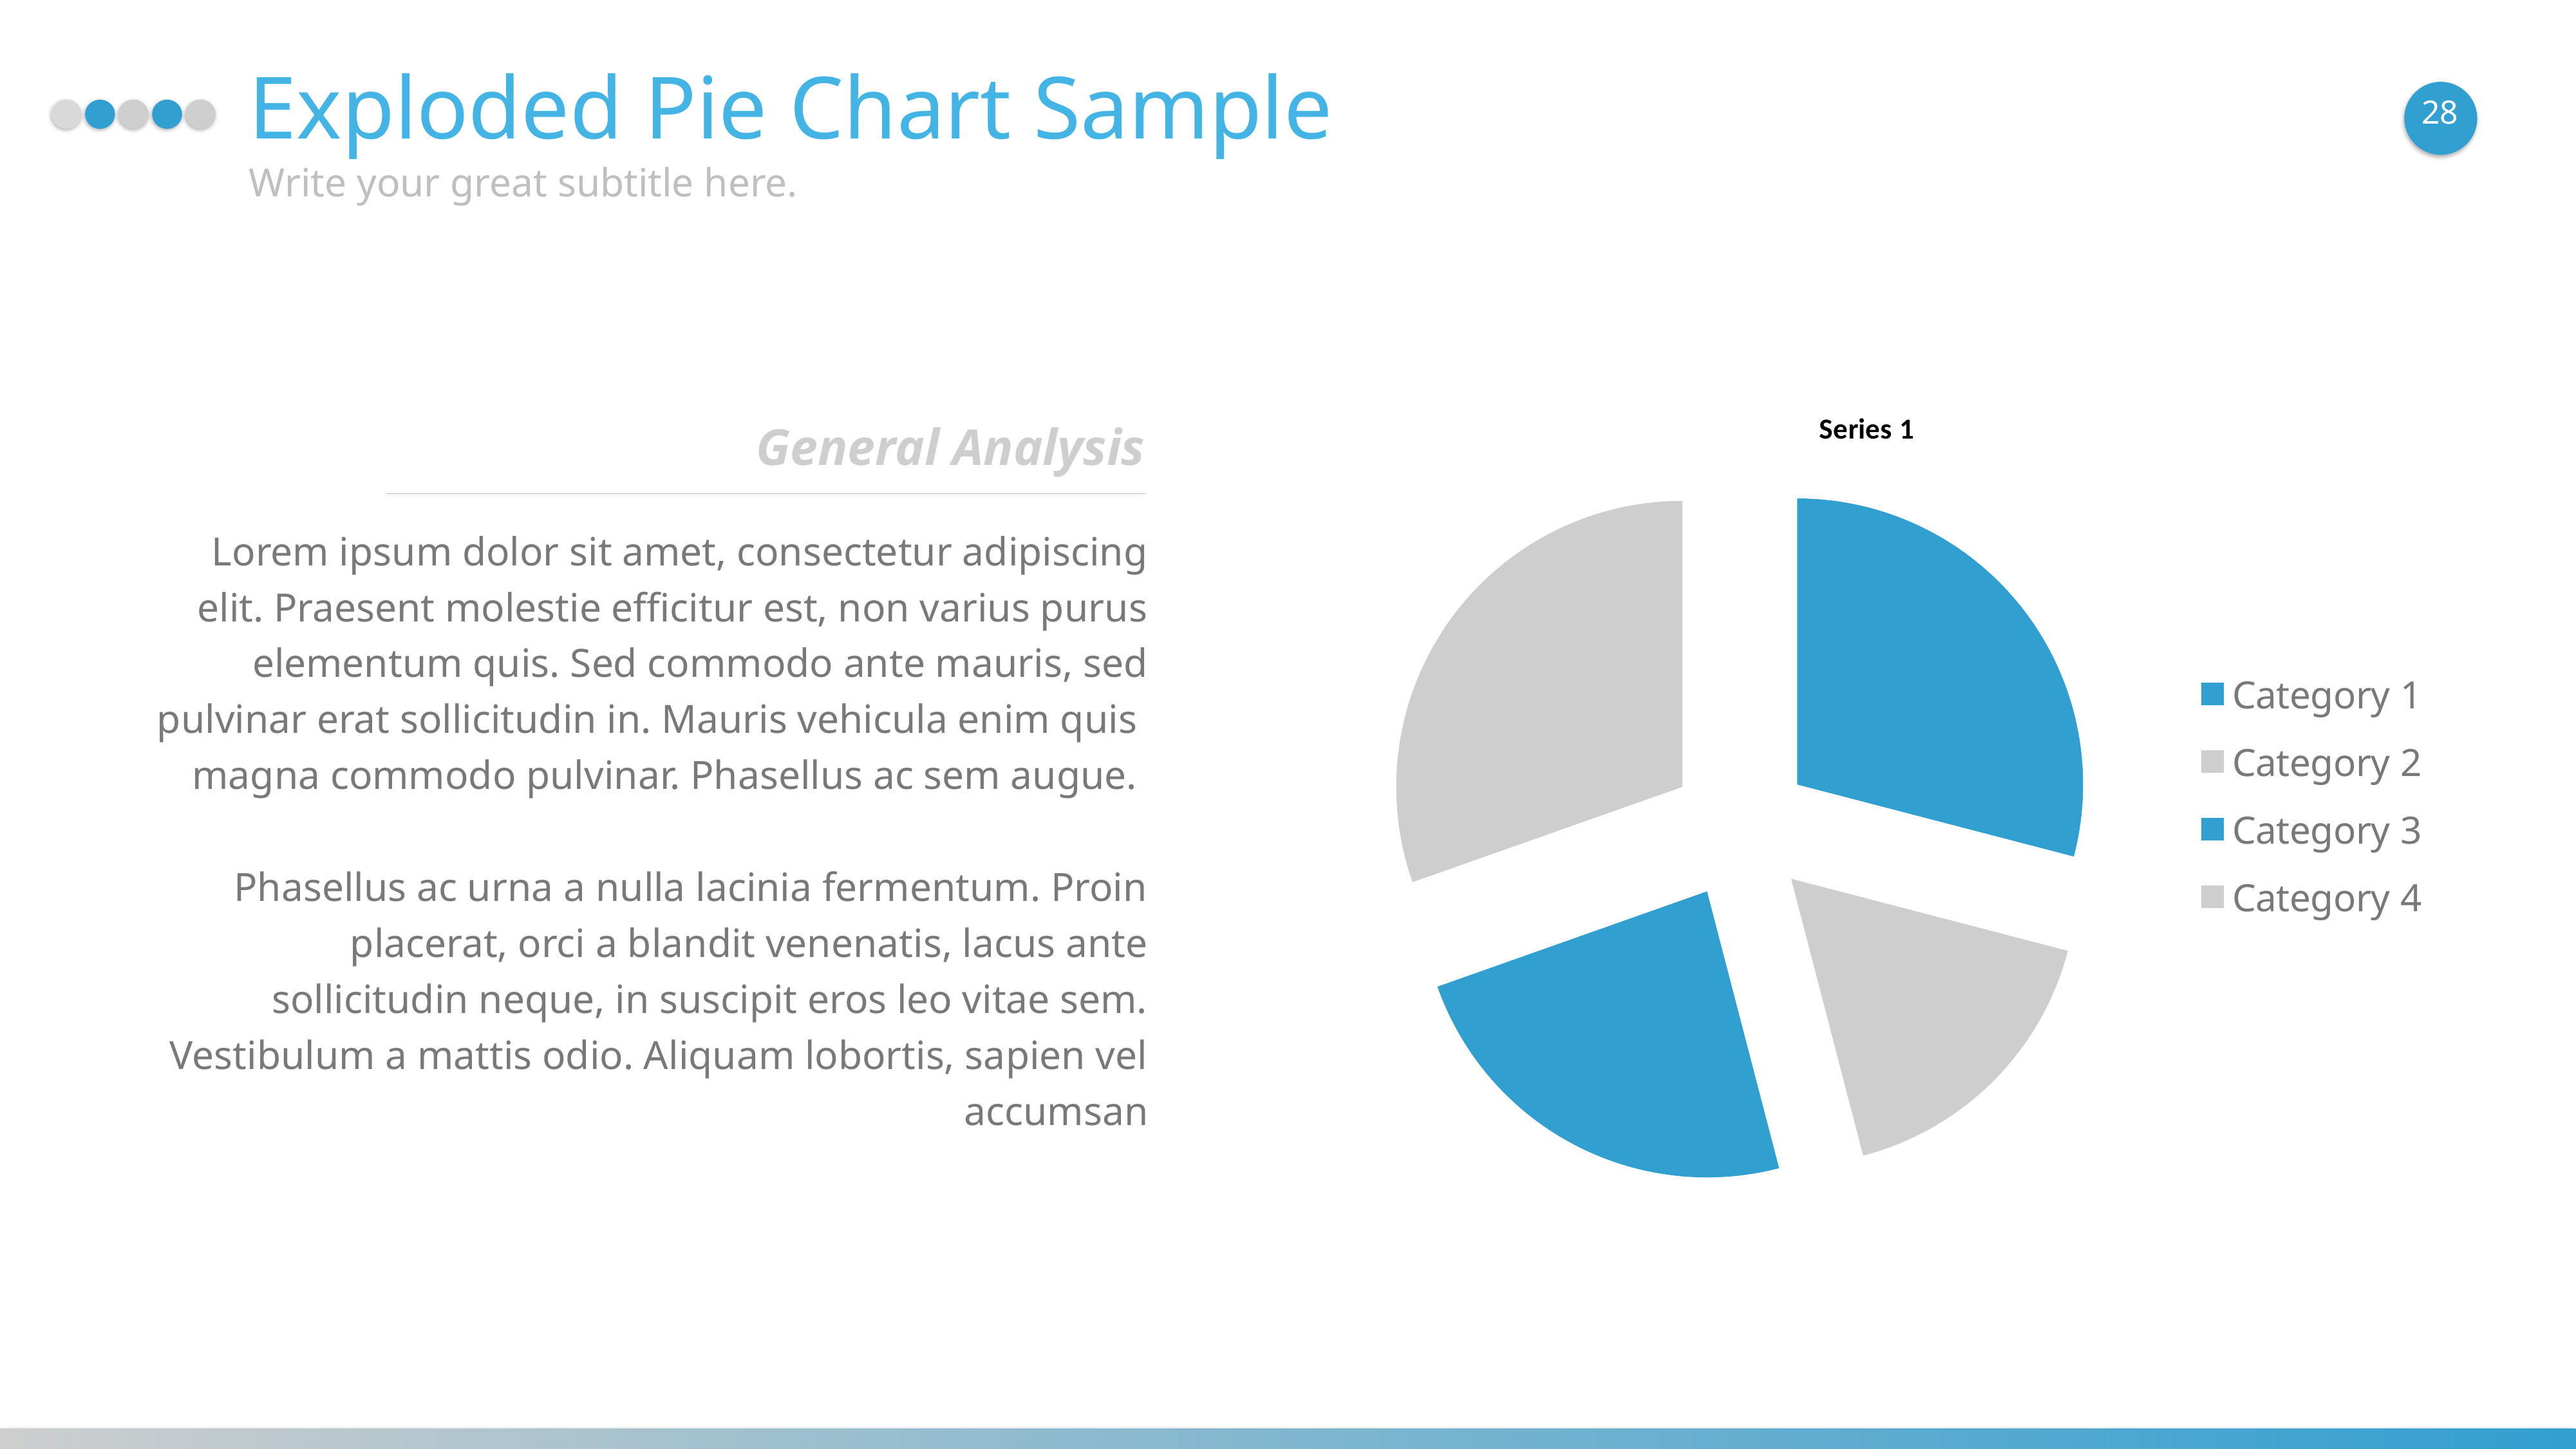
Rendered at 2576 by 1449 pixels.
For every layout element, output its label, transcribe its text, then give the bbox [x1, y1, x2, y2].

list Exploded Pie Chart Sample [223, 39, 2275, 144]
text_box Lorem ipsum dolor sit amet, consectetur adipiscing elit. Praesent molestie efficitur est, non varius purus elementum quis. Sed commodo ante mauris, sed pulvinar erat sollicitudin in. Mauris vehicula enim quis magna commodo pulvinar. Phasellus ac sem augue. Phasellus ac urna a nulla lacinia fermentum. Proin placerat, orci a blandit venenatis, lacus ante sollicitudin neque, in suscipit eros leo vitae sem. Vestibulum a mattis odio. Aliquam lobortis, sapien vel accumsan [120, 504, 1174, 1151]
text_box General Analysis [126, 391, 1171, 489]
list Write your great subtitle here. [223, 144, 2275, 227]
slide_number 28 [2383, 75, 2497, 153]
chart [1270, 386, 2463, 1202]
